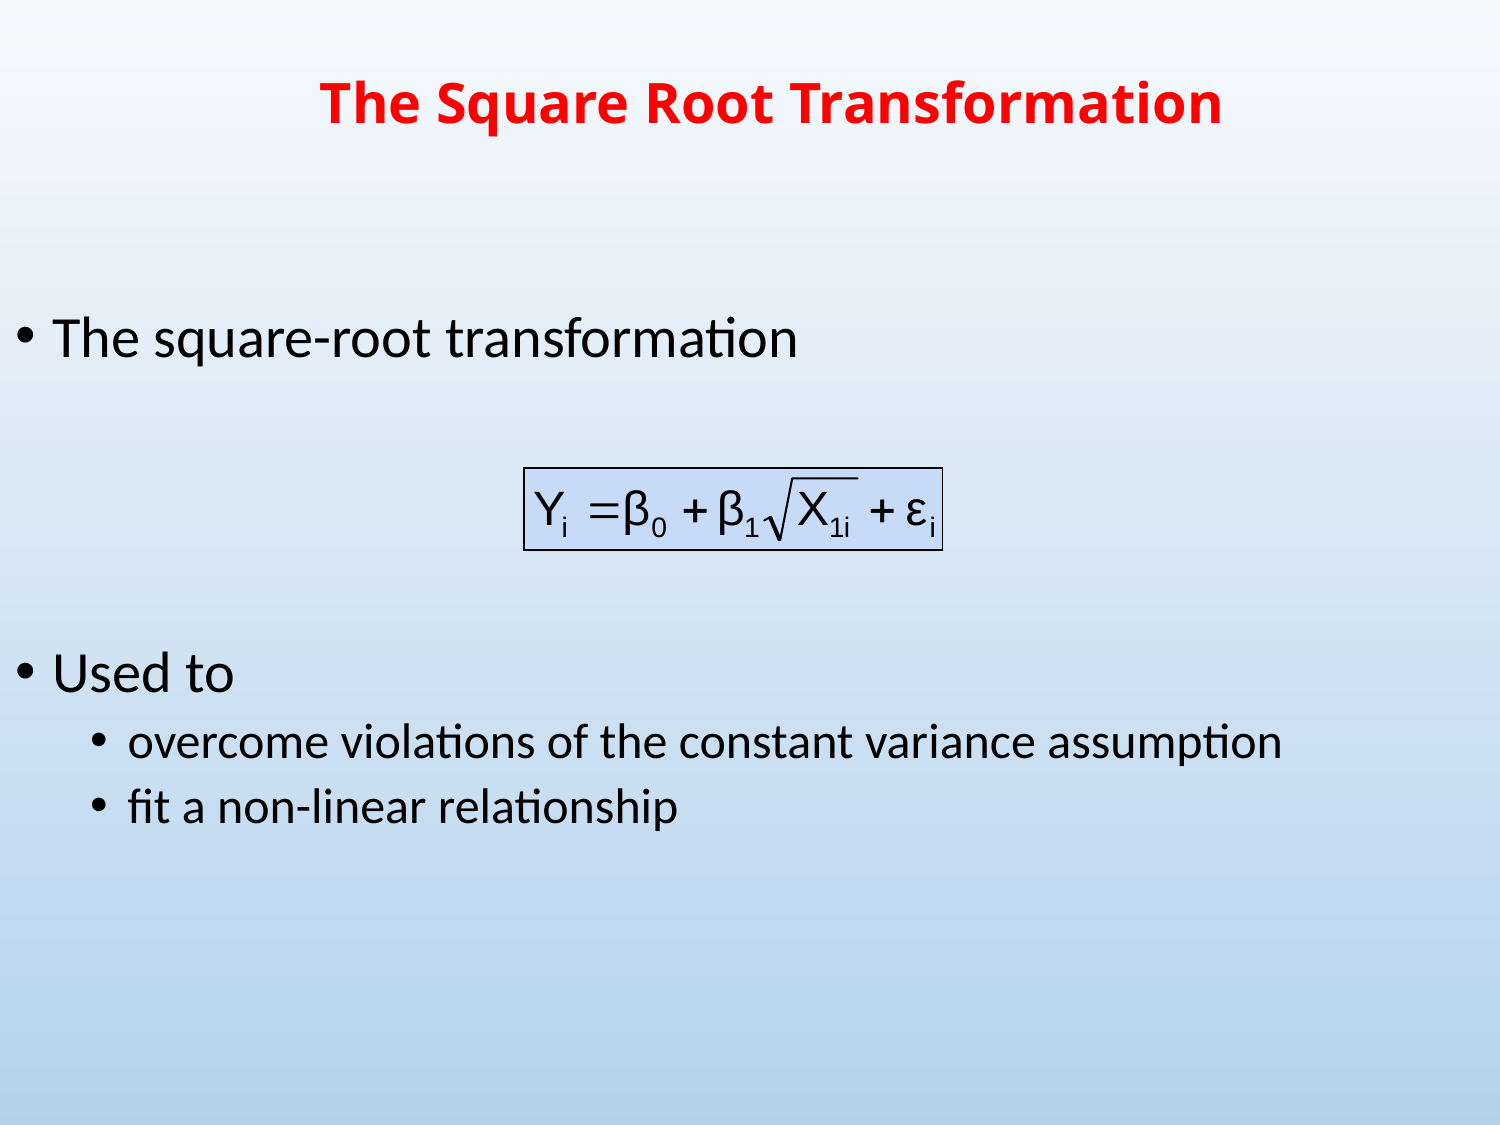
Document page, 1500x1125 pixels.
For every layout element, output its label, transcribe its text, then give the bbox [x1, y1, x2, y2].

list The square-root transformation Used to overcome violations of the constant variance assumption fit a non-linear relationship [0, 299, 1481, 1014]
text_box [524, 468, 942, 550]
title The Square Root Transformation [303, 46, 1242, 169]
